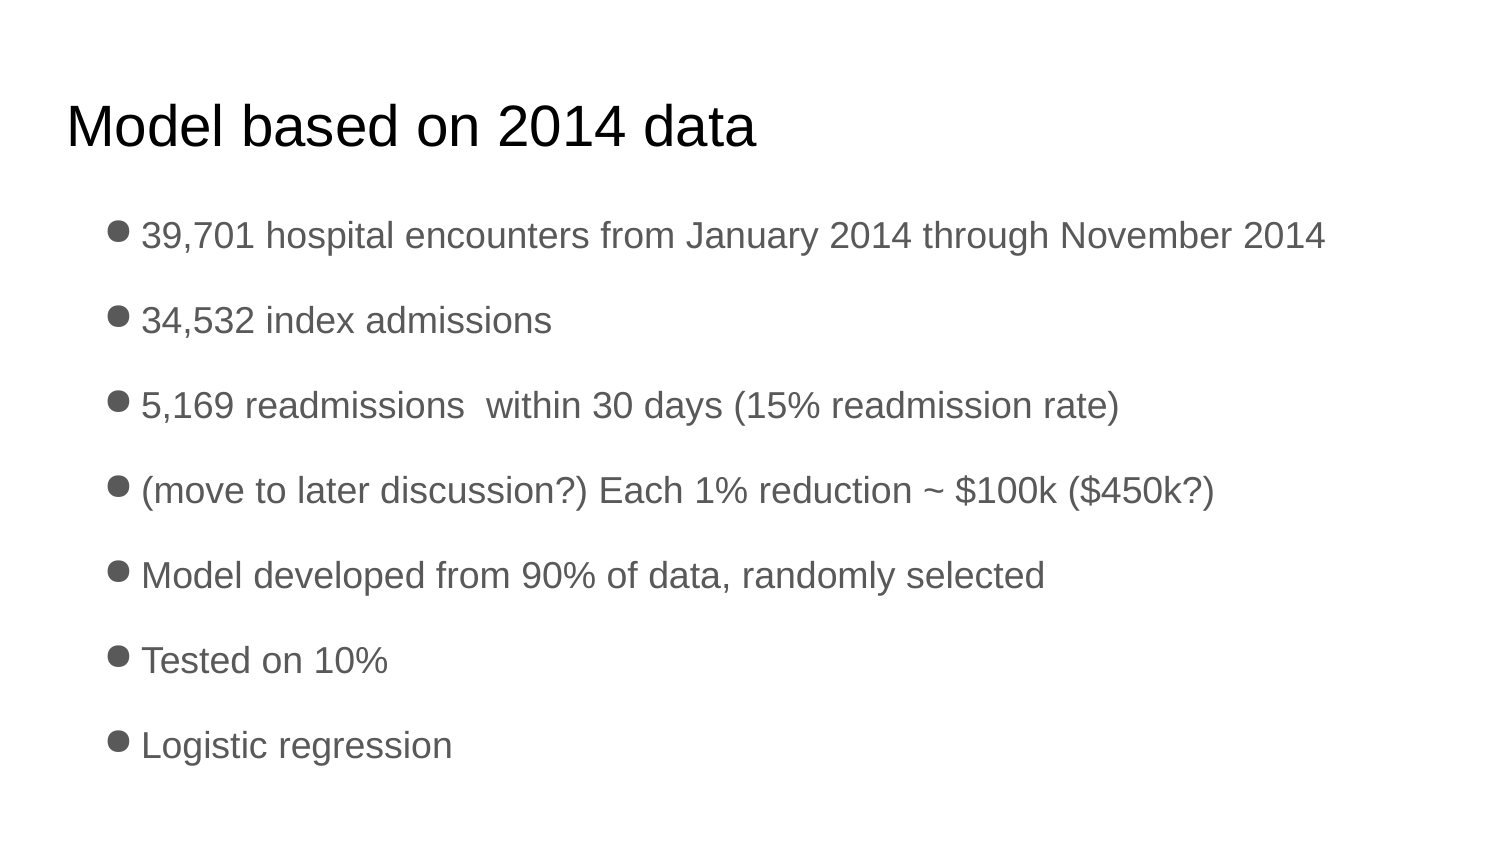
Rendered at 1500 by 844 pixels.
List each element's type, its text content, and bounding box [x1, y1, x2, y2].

list 39,701 hospital encounters from January 2014 through November 2014 34,532 index admissions 5,169 readmissions within 30 days (15% readmission rate) (move to later discussion?) Each 1% reduction ~ $100k ($450k?) Model developed from 90% of data, randomly selected Tested on 10% Logistic regression [51, 189, 1449, 750]
title Model based on 2014 data [51, 72, 1449, 167]
